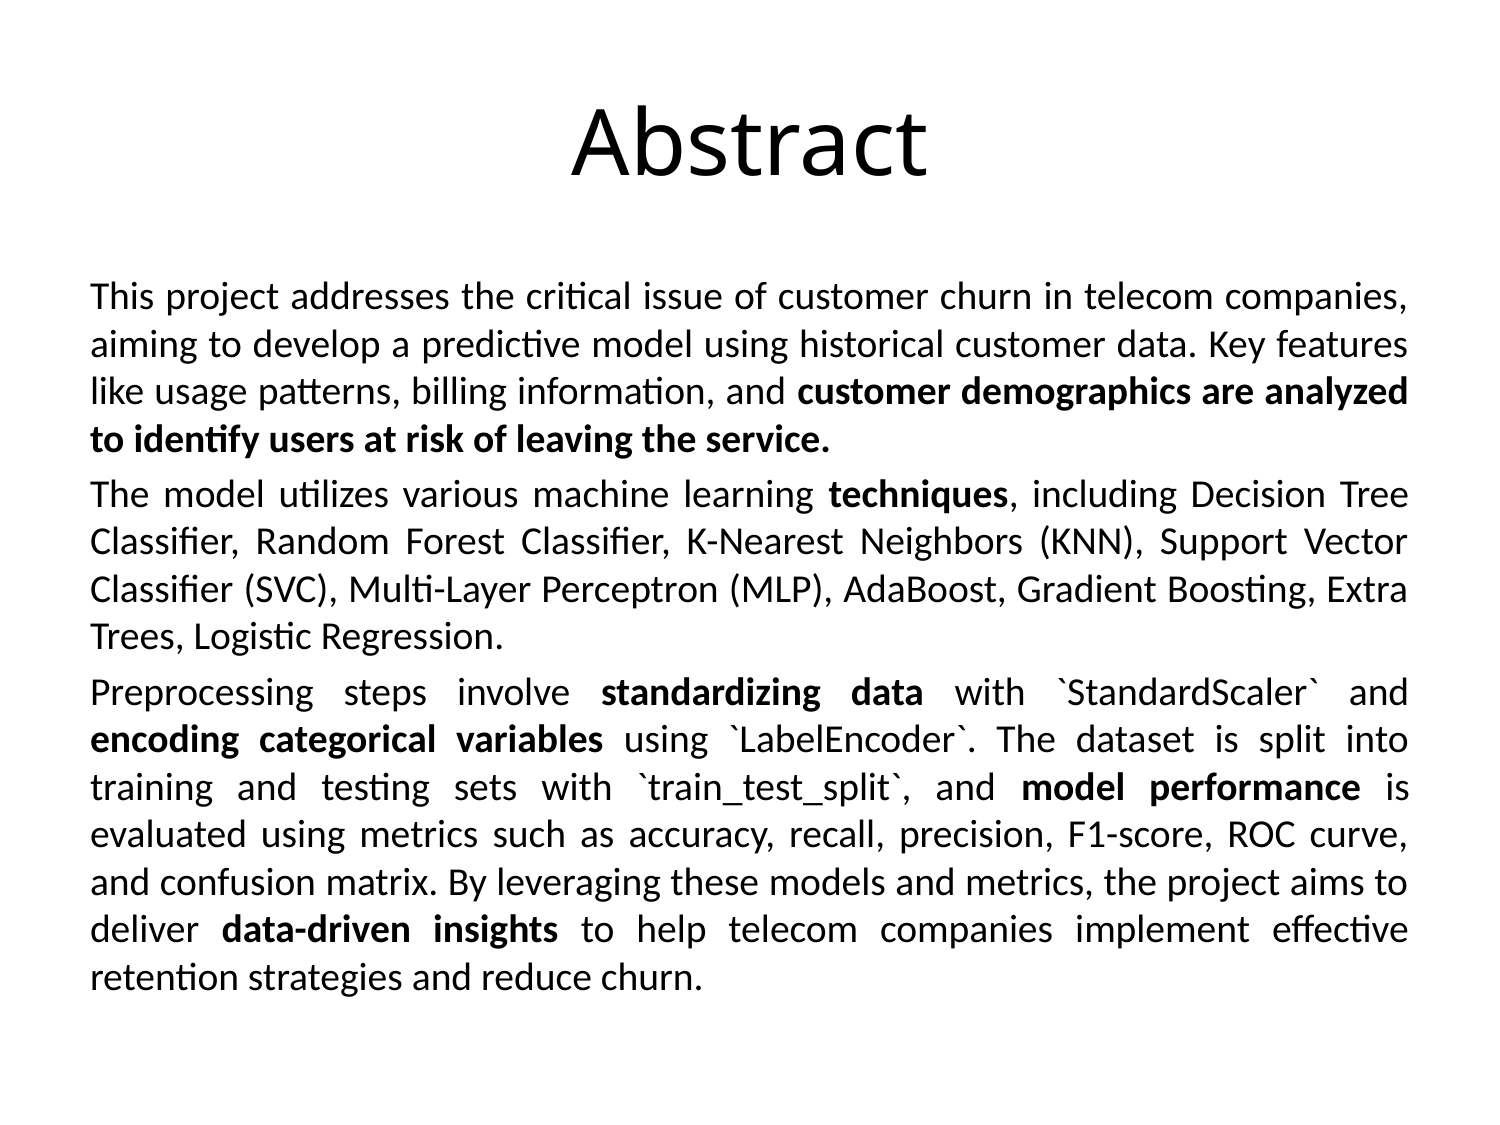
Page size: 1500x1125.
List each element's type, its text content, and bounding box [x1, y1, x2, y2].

list This project addresses the critical issue of customer churn in telecom companies, aiming to develop a predictive model using historical customer data. Key features like usage patterns, billing information, and customer demographics are analyzed to identify users at risk of leaving the service. The model utilizes various machine learning techniques, including Decision Tree Classifier, Random Forest Classifier, K-Nearest Neighbors (KNN), Support Vector Classifier (SVC), Multi-Layer Perceptron (MLP), AdaBoost, Gradient Boosting, Extra Trees, Logistic Regression. Preprocessing steps involve standardizing data with `StandardScaler` and encoding categorical variables using `LabelEncoder`. The dataset is split into training and testing sets with `train_test_split`, and model performance is evaluated using metrics such as accuracy, recall, precision, F1-score, ROC curve, and confusion matrix. By leveraging these models and metrics, the project aims to deliver data-driven insights to help telecom companies implement effective retention strategies and reduce churn. [75, 262, 1425, 1005]
title Abstract [75, 45, 1425, 233]
